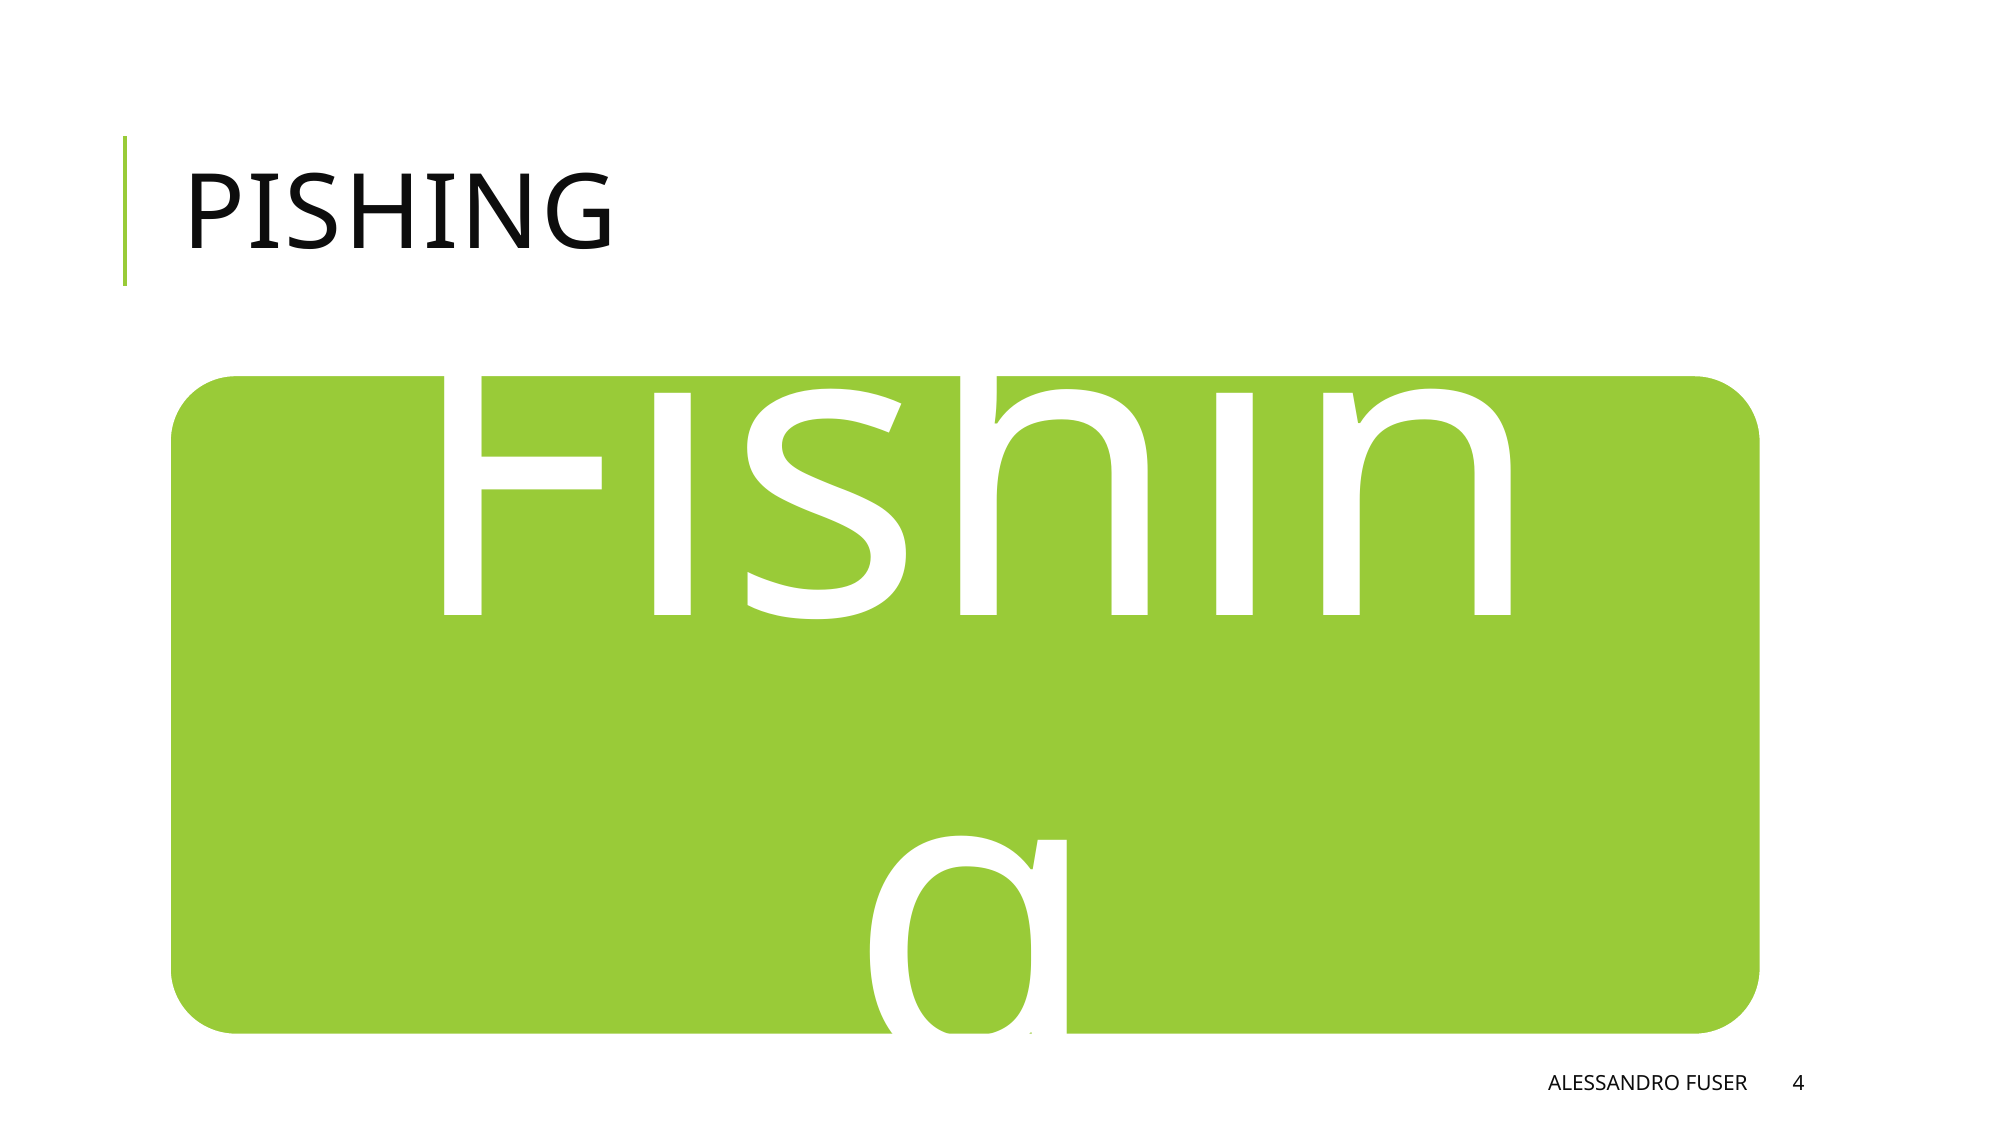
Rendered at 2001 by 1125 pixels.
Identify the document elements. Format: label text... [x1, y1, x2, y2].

slide_number 4 [1777, 1061, 1938, 1107]
footer Alessandro Fuser [794, 1061, 1763, 1107]
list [167, 374, 1763, 1036]
title PISHING [168, 96, 1763, 342]
